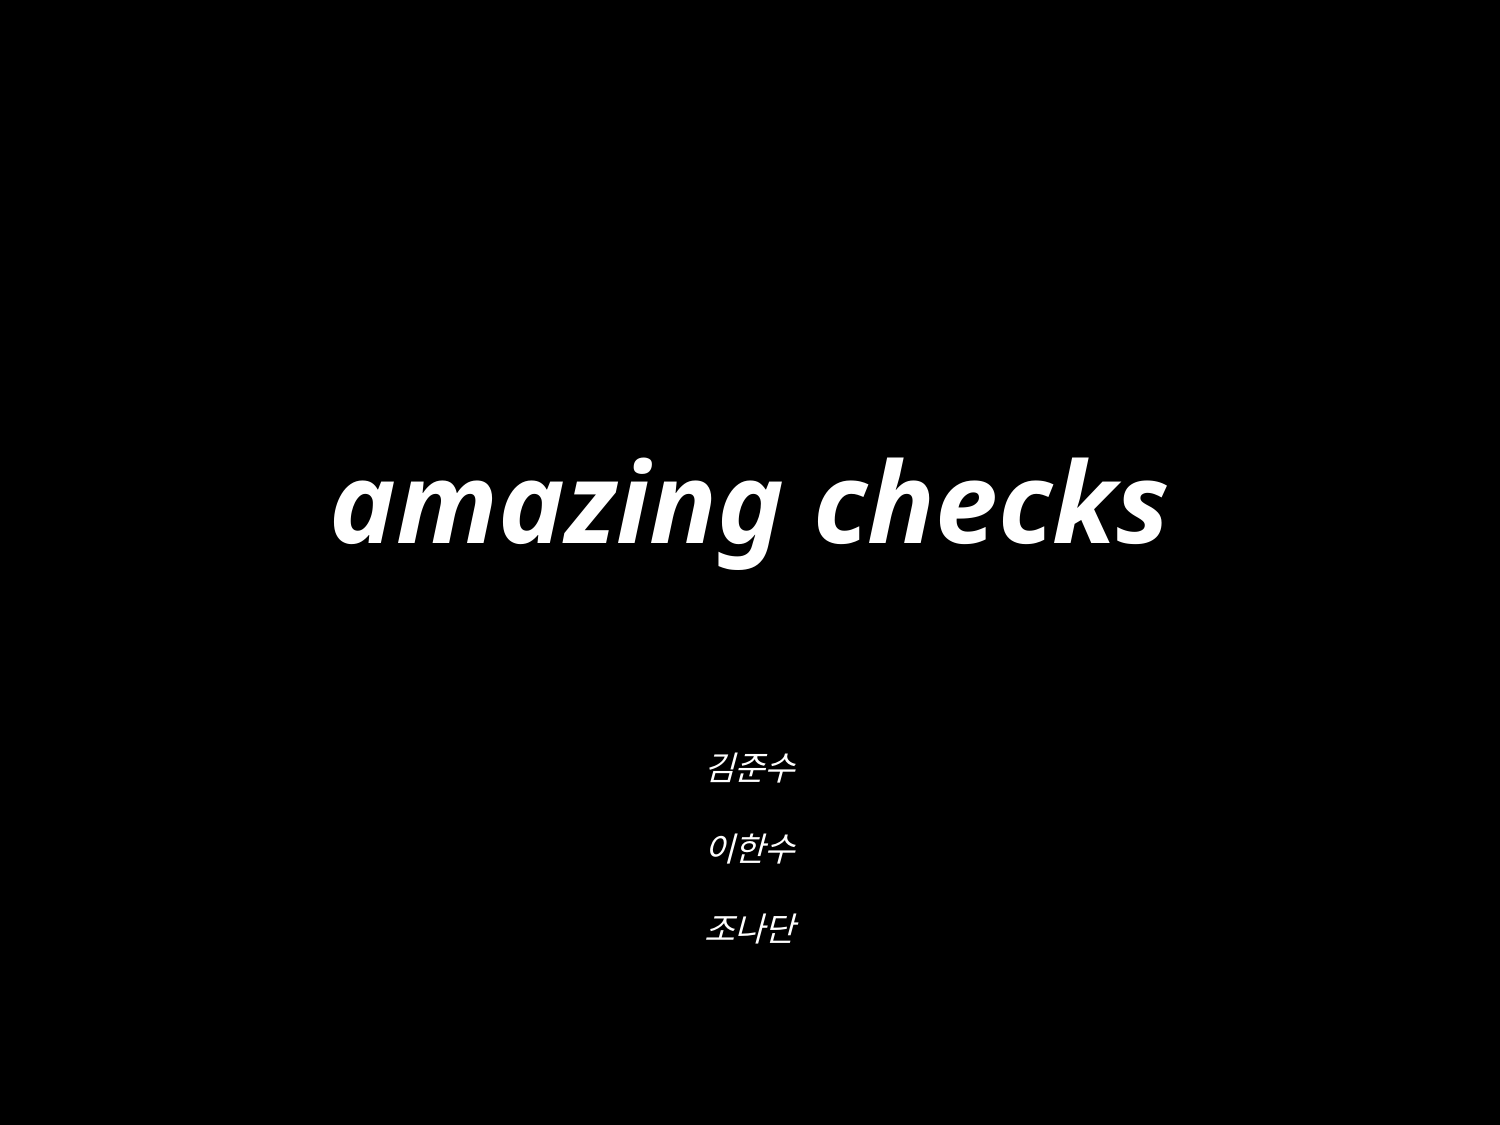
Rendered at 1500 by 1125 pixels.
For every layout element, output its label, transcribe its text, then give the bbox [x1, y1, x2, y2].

title amazing checks [112, 184, 1388, 576]
subtitle 김준수 이한수 조나단 [187, 720, 1313, 977]
